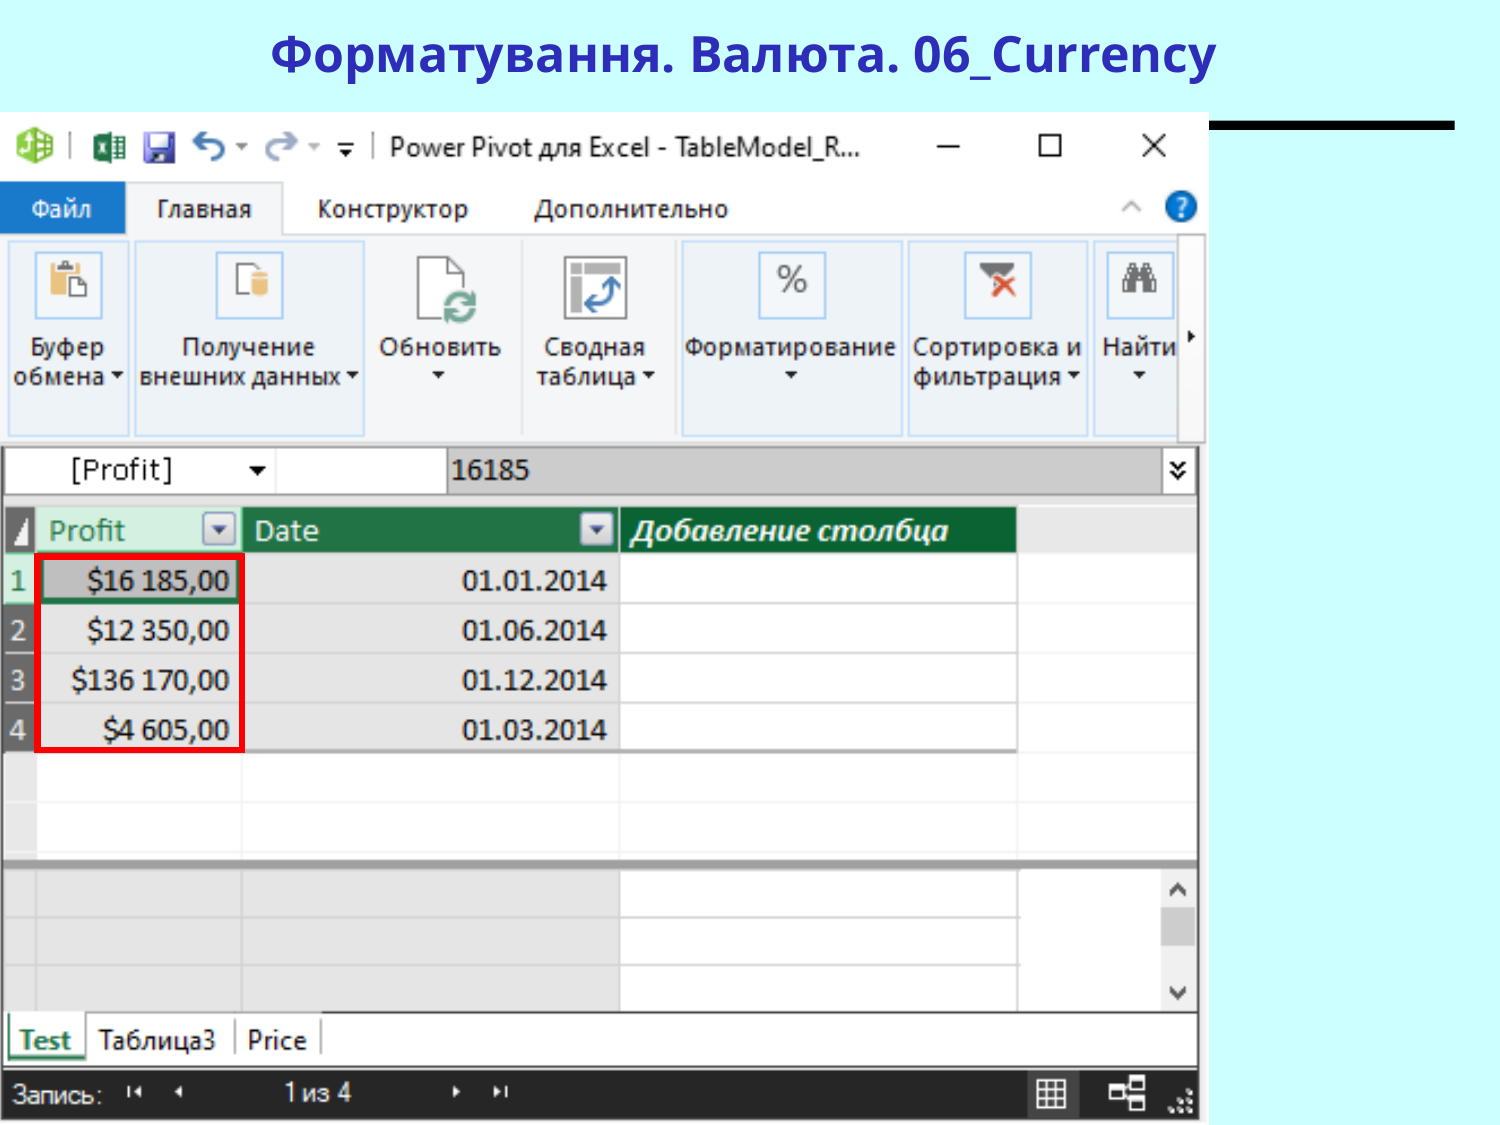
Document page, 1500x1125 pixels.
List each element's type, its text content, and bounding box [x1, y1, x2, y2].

picture [0, 112, 1209, 1125]
text_box Форматування. Валюта. 06_Currency [37, 0, 1450, 113]
